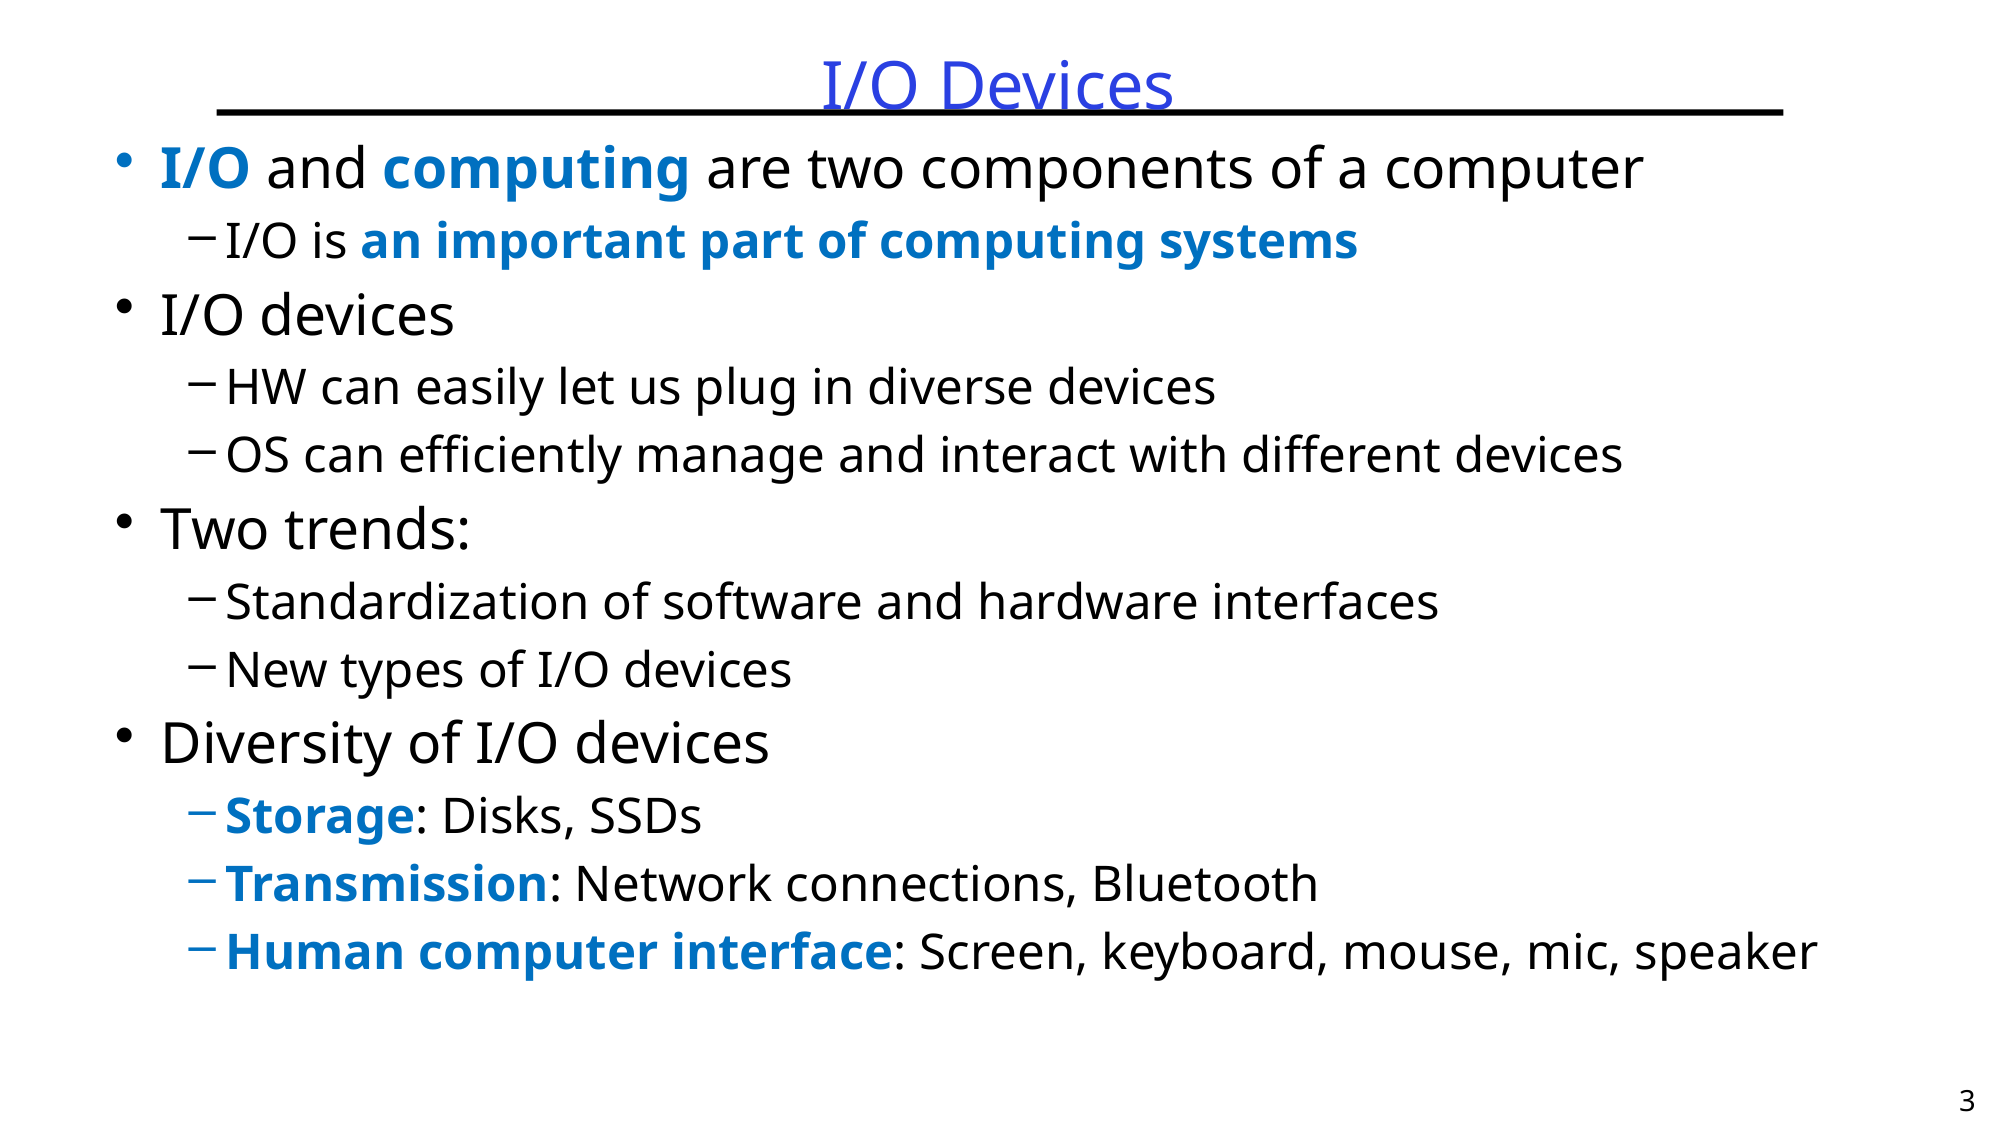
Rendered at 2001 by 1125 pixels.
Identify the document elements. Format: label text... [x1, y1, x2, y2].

title I/O Devices [68, 45, 1929, 133]
list I/O and computing are two components of a computer I/O is an important part of computing systems I/O devices HW can easily let us plug in diverse devices OS can efficiently manage and interact with different devices Two trends: Standardization of software and hardware interfaces New types of I/O devices Diversity of I/O devices Storage: Disks, SSDs Transmission: Network connections, Bluetooth Human computer interface: Screen, keyboard, mouse, mic, speaker [99, 132, 1863, 1019]
